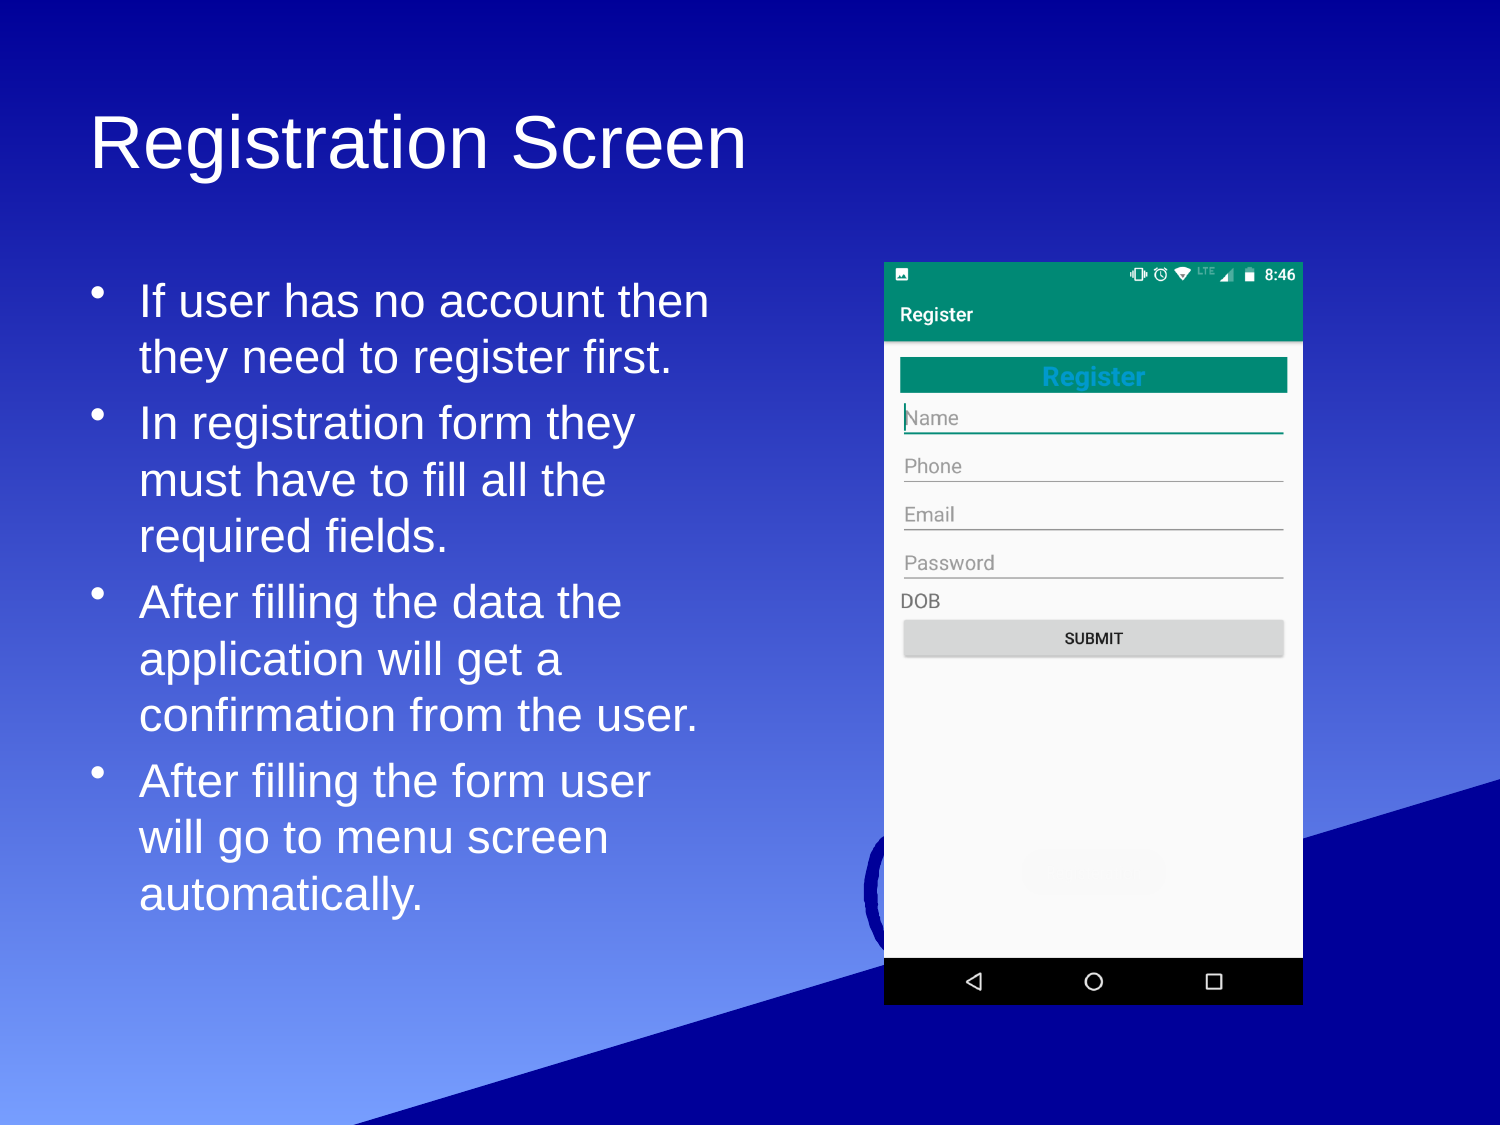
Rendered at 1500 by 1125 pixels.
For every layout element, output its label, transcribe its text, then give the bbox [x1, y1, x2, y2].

title Registration Screen [74, 44, 1426, 233]
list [884, 262, 1303, 1005]
list If user has no account then they need to register first. In registration form they must have to fill all the required fields. After filling the data the application will get a confirmation from the user. After filling the form user will go to menu screen automatically. [74, 262, 738, 1006]
